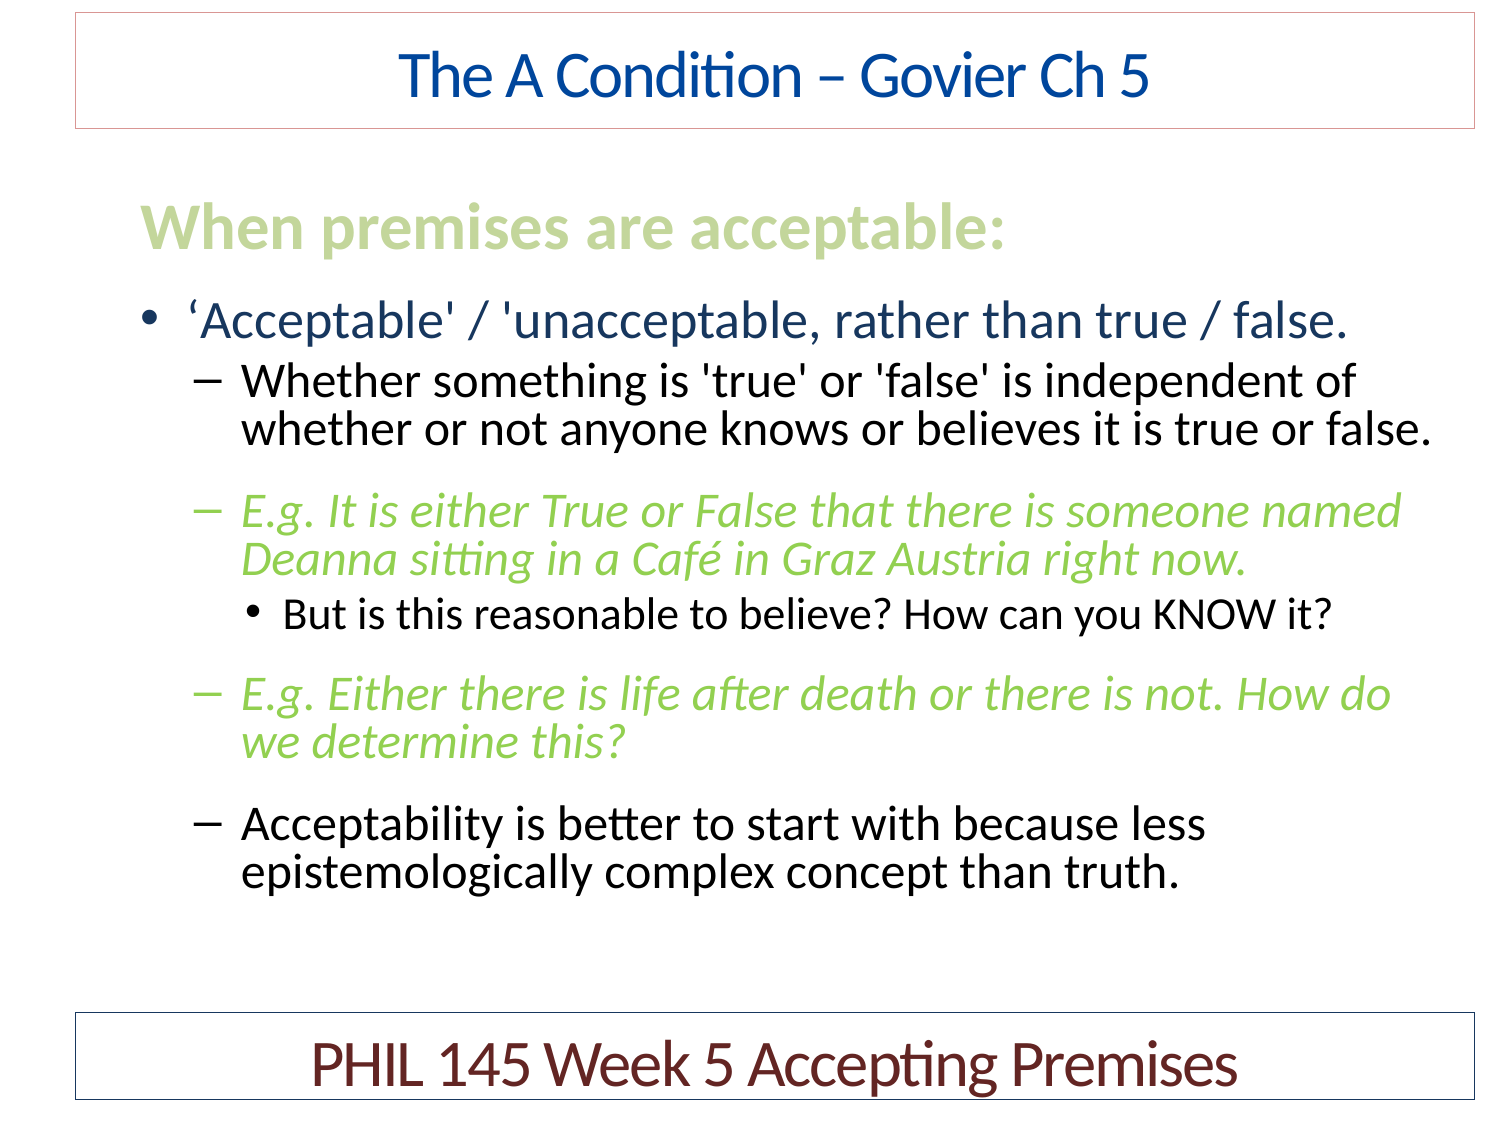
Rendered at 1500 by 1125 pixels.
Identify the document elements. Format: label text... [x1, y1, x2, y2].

list When premises are acceptable: ‘Acceptable' / 'unacceptable, rather than true / false. Whether something is 'true' or 'false' is independent of whether or not anyone knows or believes it is true or false. E.g. It is either True or False that there is someone named Deanna sitting in a Café in Graz Austria right now. But is this reasonable to believe? How can you KNOW it? E.g. Either there is life after death or there is not. How do we determine this? Acceptability is better to start with because less epistemologically complex concept than truth. [125, 174, 1475, 963]
text_box The A Condition – Govier Ch 5 [75, 12, 1475, 129]
text_box PHIL 145 Week 5 Accepting Premises [75, 1012, 1475, 1100]
